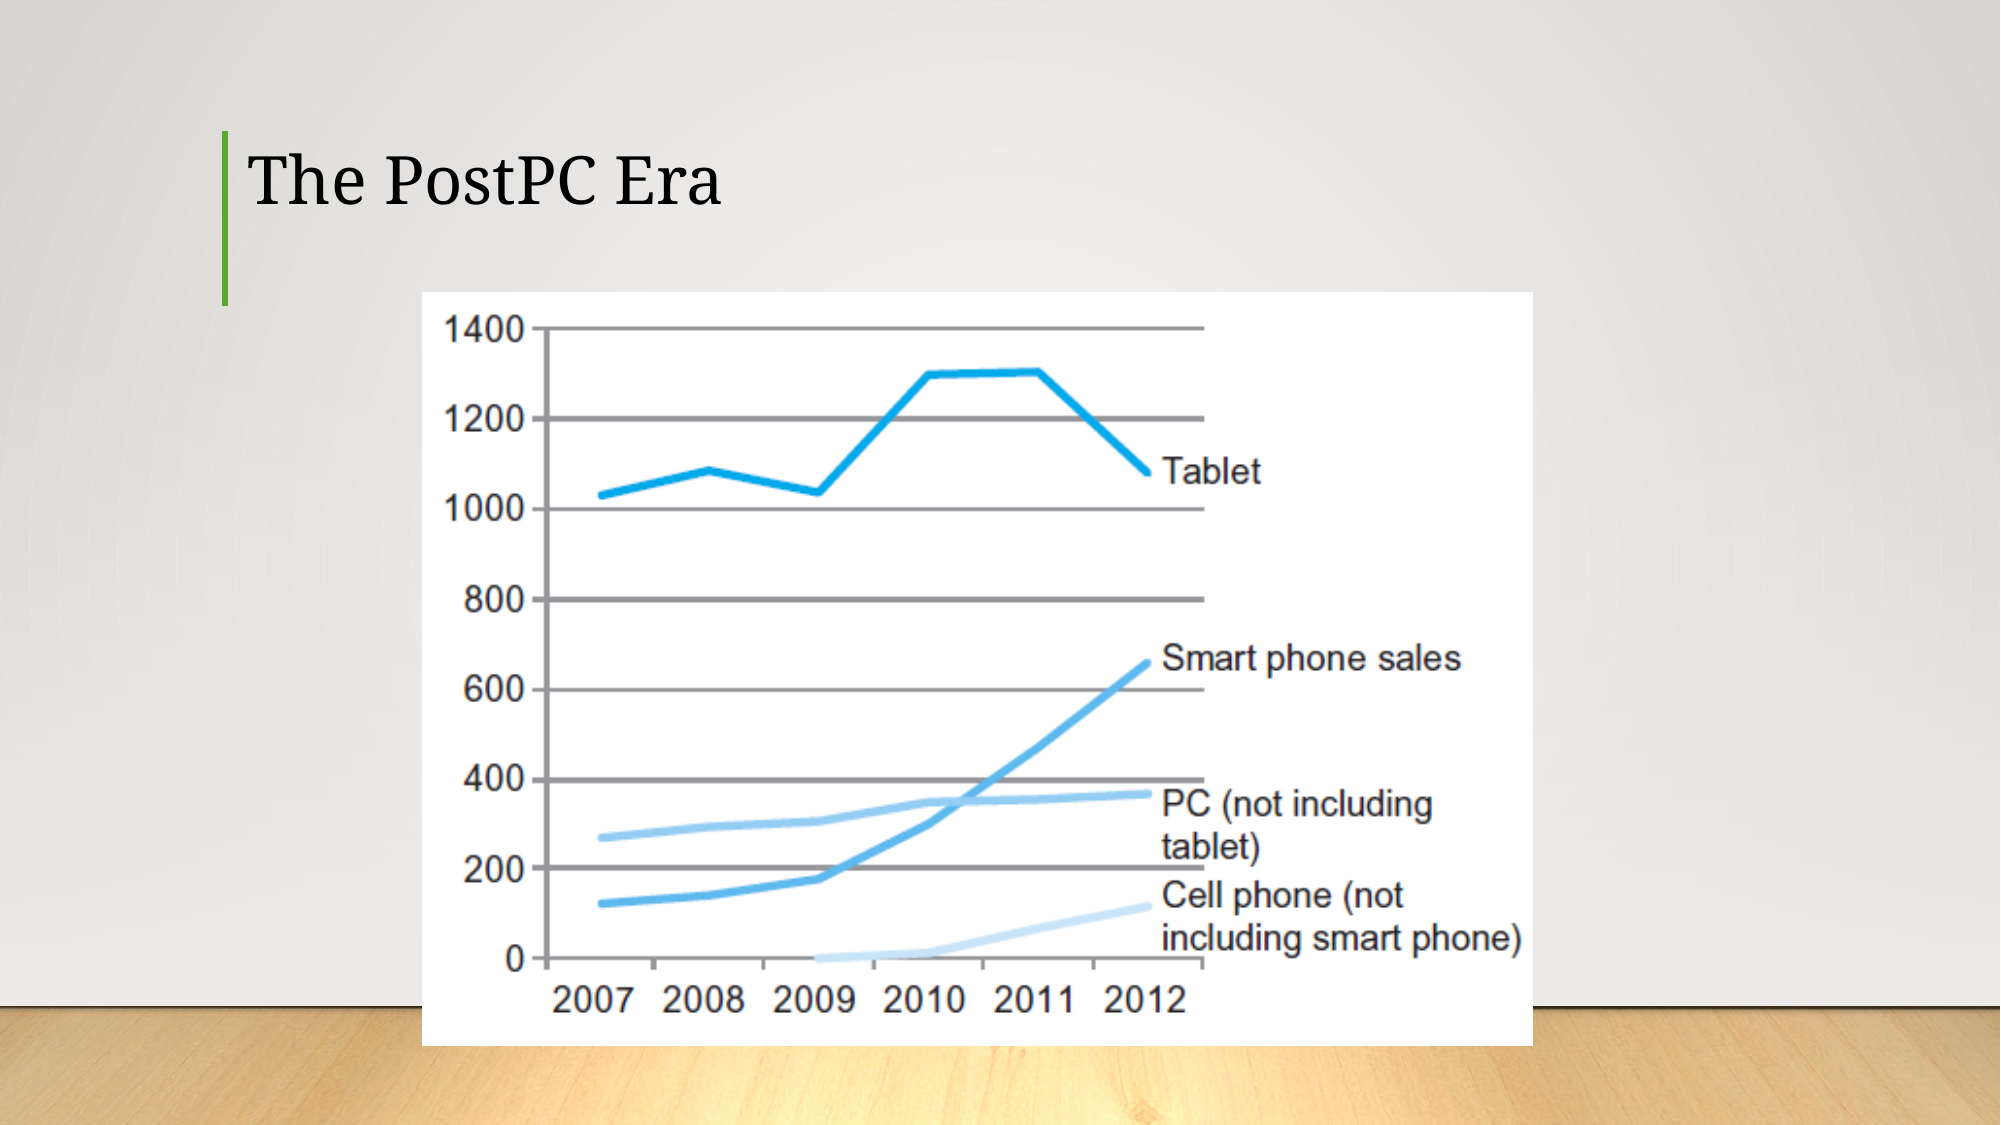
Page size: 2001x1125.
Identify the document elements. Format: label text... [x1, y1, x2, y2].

picture [0, 292, 2000, 1125]
title The PostPC Era [232, 54, 1795, 227]
